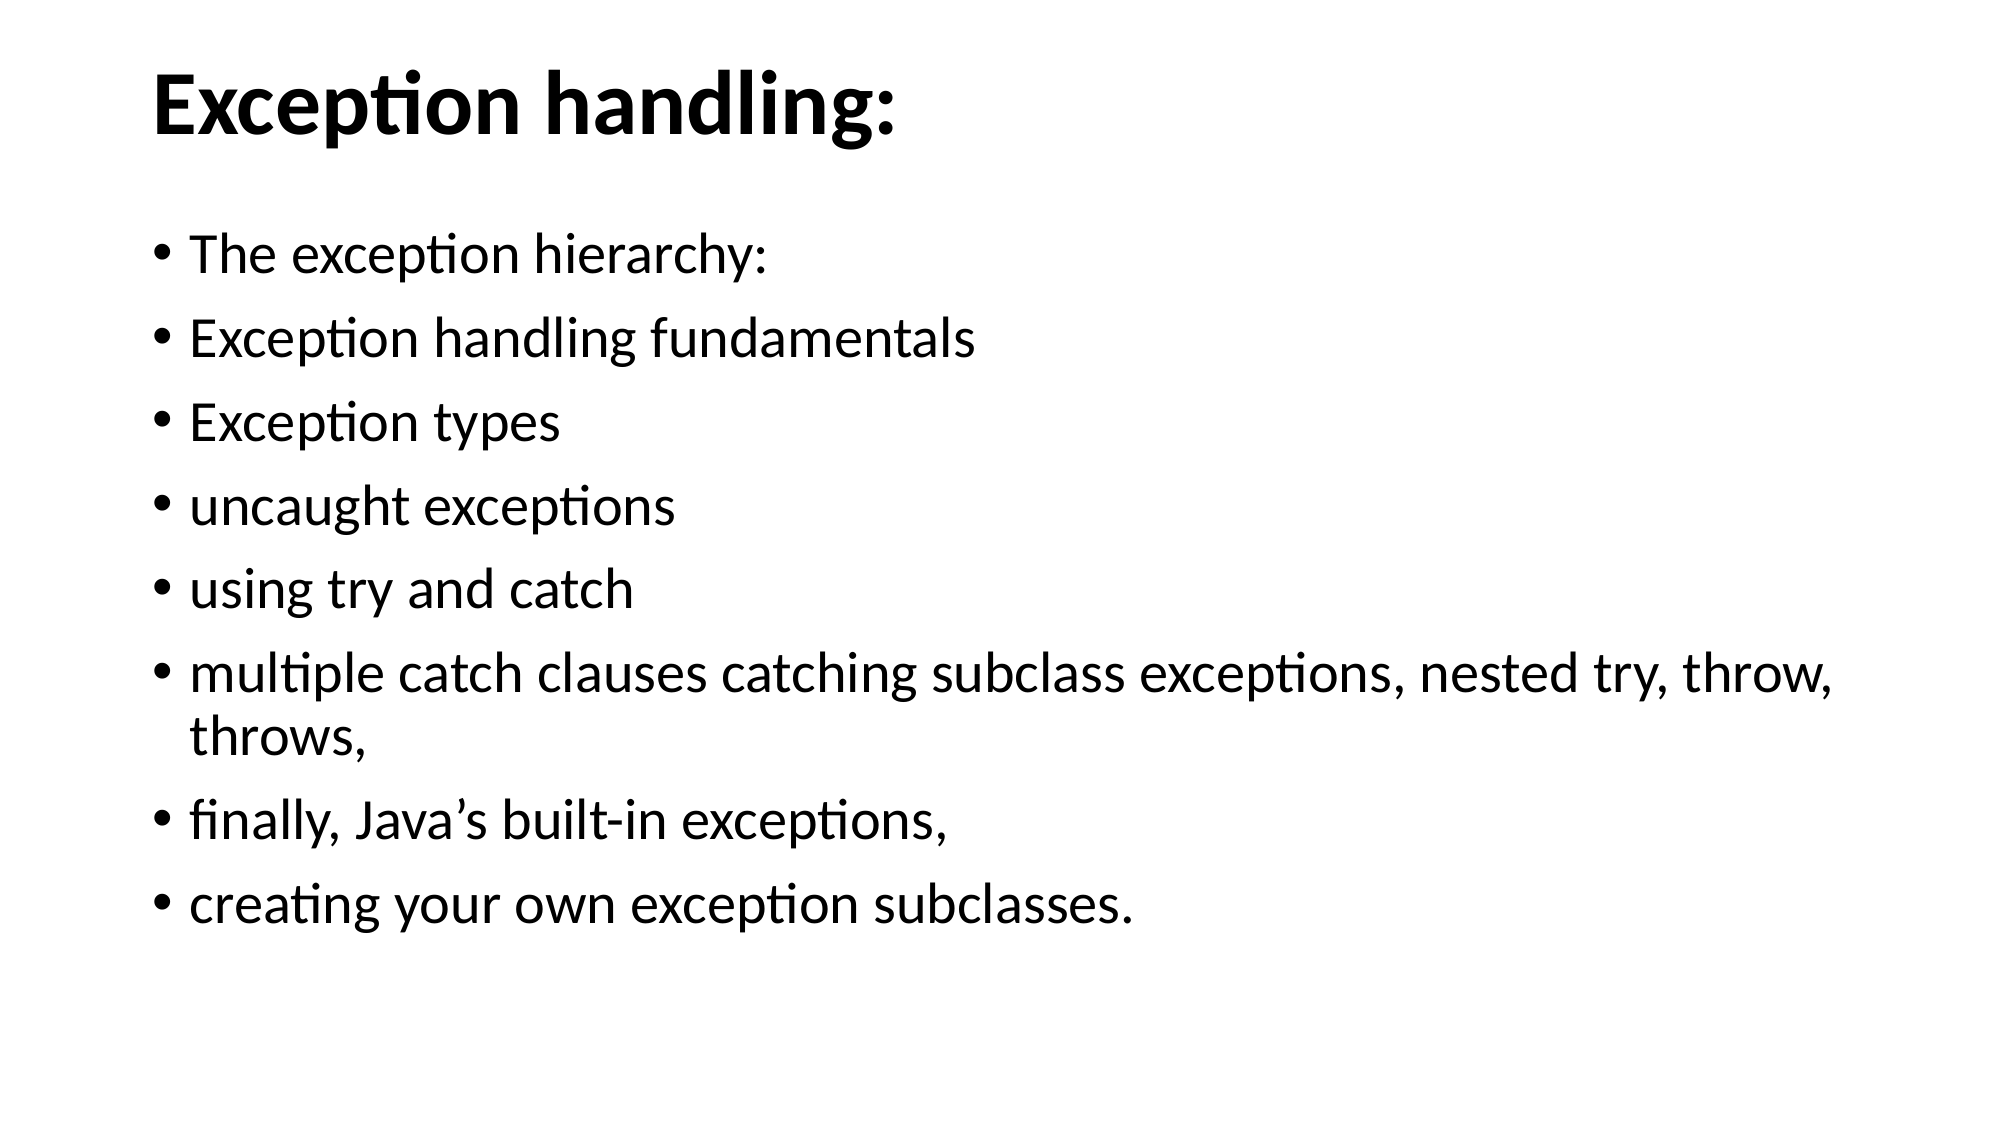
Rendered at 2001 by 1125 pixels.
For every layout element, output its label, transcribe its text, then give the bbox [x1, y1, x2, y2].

list The exception hierarchy: Exception handling fundamentals Exception types uncaught exceptions using try and catch multiple catch clauses catching subclass exceptions, nested try, throw, throws, finally, Java’s built-in exceptions, creating your own exception subclasses. [137, 215, 1863, 1014]
title Exception handling: [137, 34, 1863, 176]
